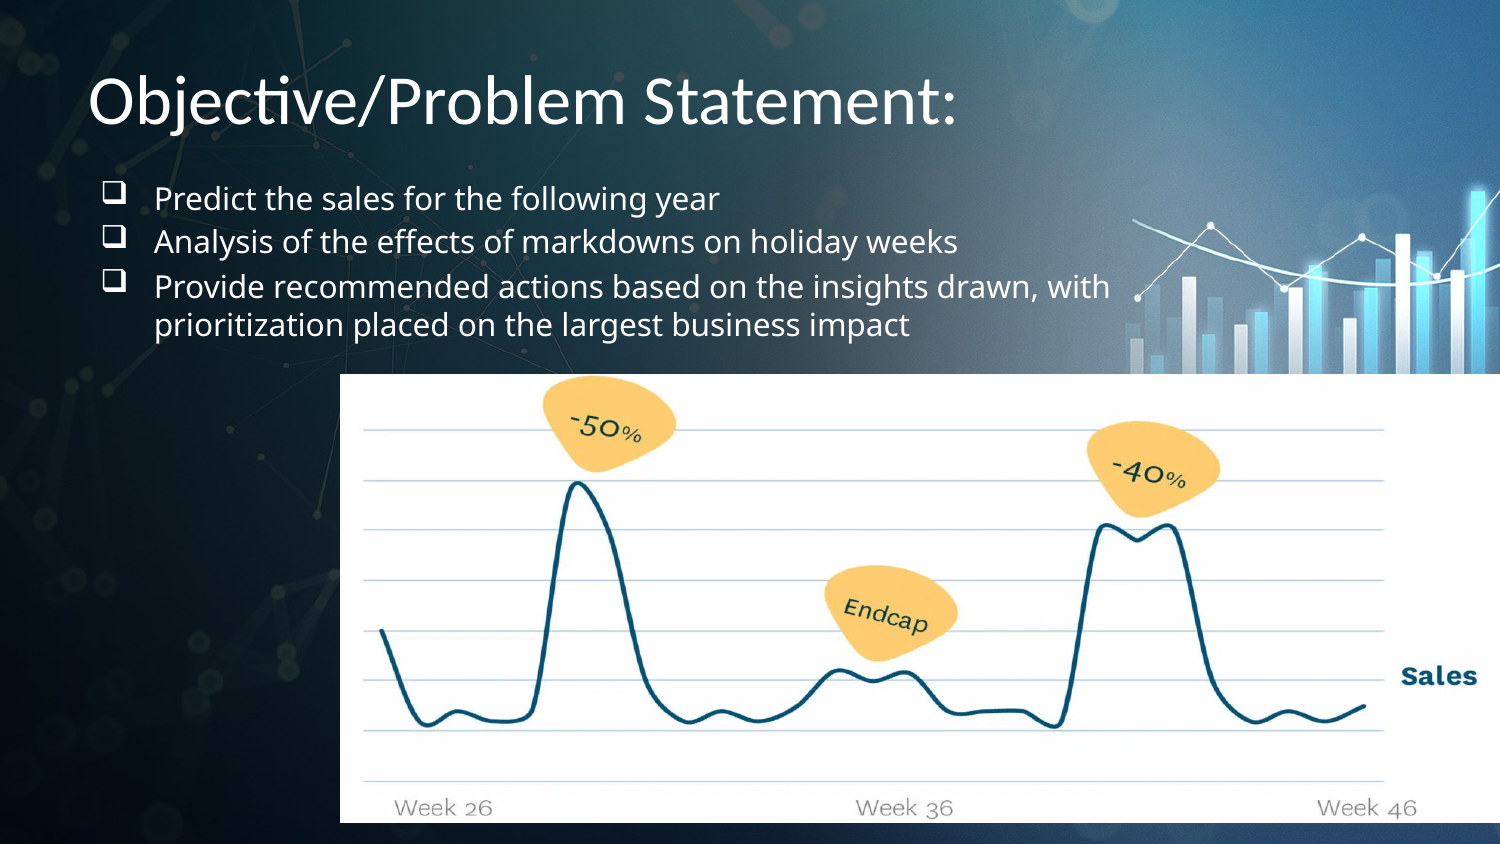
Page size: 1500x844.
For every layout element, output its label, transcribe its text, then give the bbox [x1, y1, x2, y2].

picture [0, 0, 1500, 844]
list Predict the sales for the following year Analysis of the effects of markdowns on holiday weeks Provide recommended actions based on the insights drawn, with prioritization placed on the largest business impact [85, 170, 1245, 350]
title Objective/Problem Statement: [73, 46, 1126, 147]
